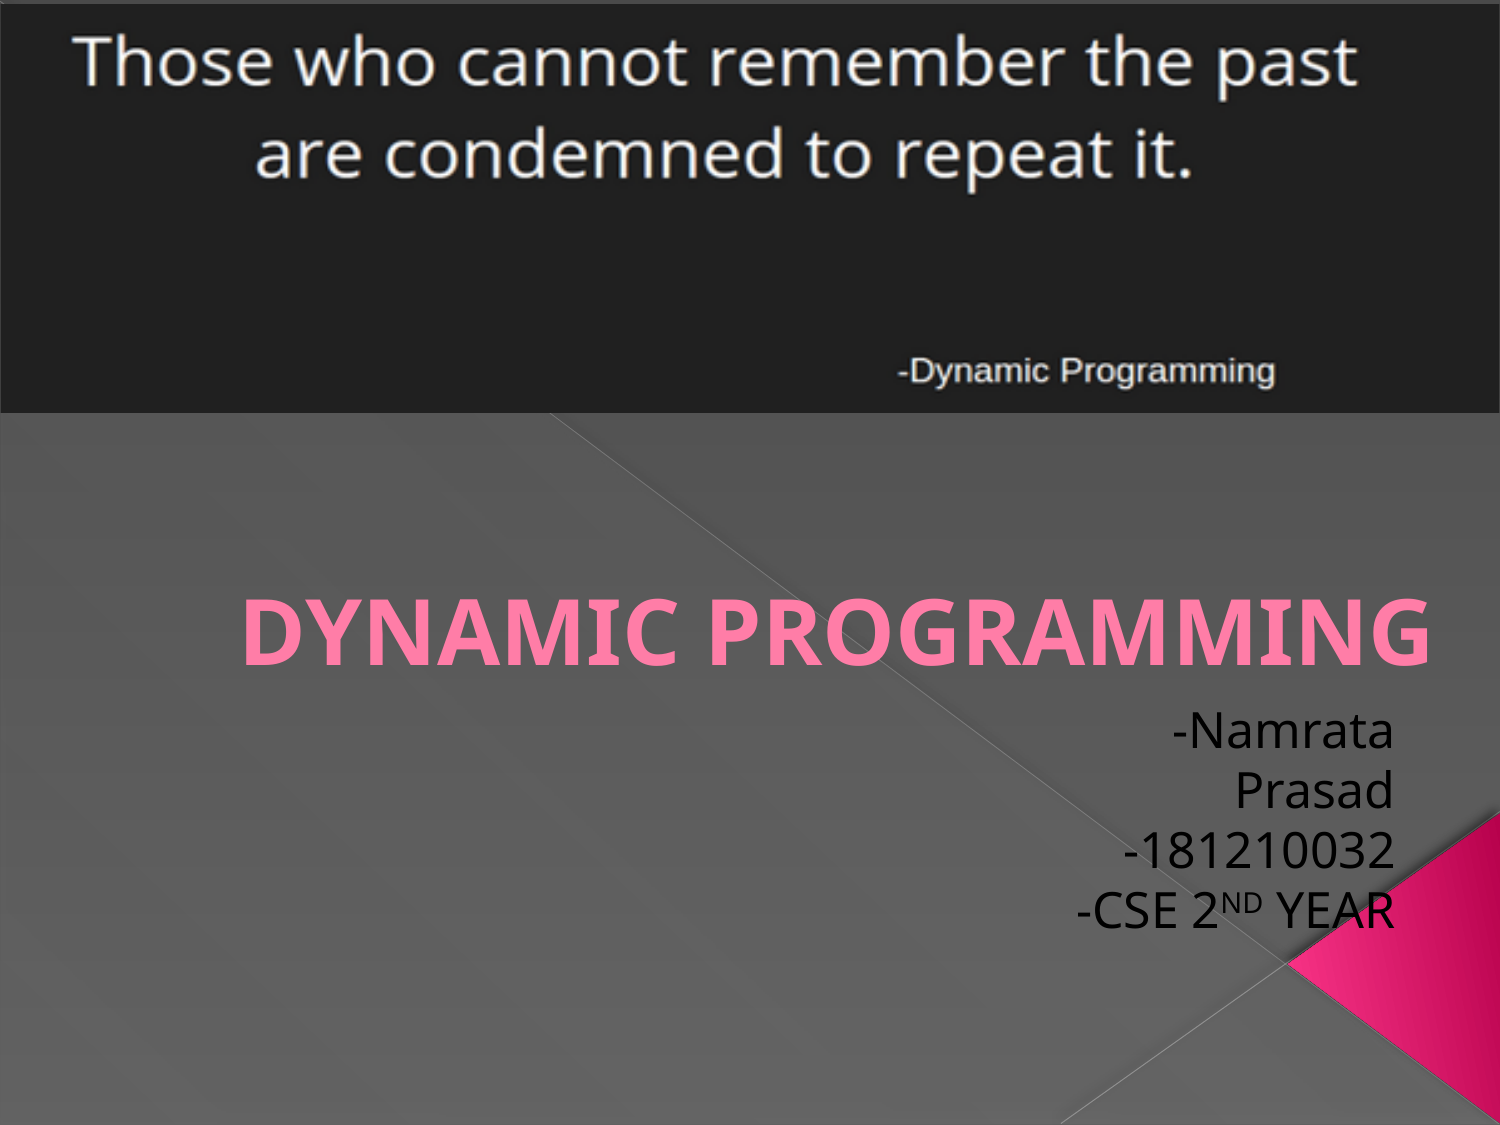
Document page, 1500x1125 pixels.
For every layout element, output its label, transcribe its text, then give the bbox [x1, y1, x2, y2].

picture [0, 3, 1500, 414]
title DYNAMIC PROGRAMMING [128, 539, 1451, 692]
subtitle -Namrata Prasad -181210032 -CSE 2ND YEAR [1000, 691, 1417, 899]
